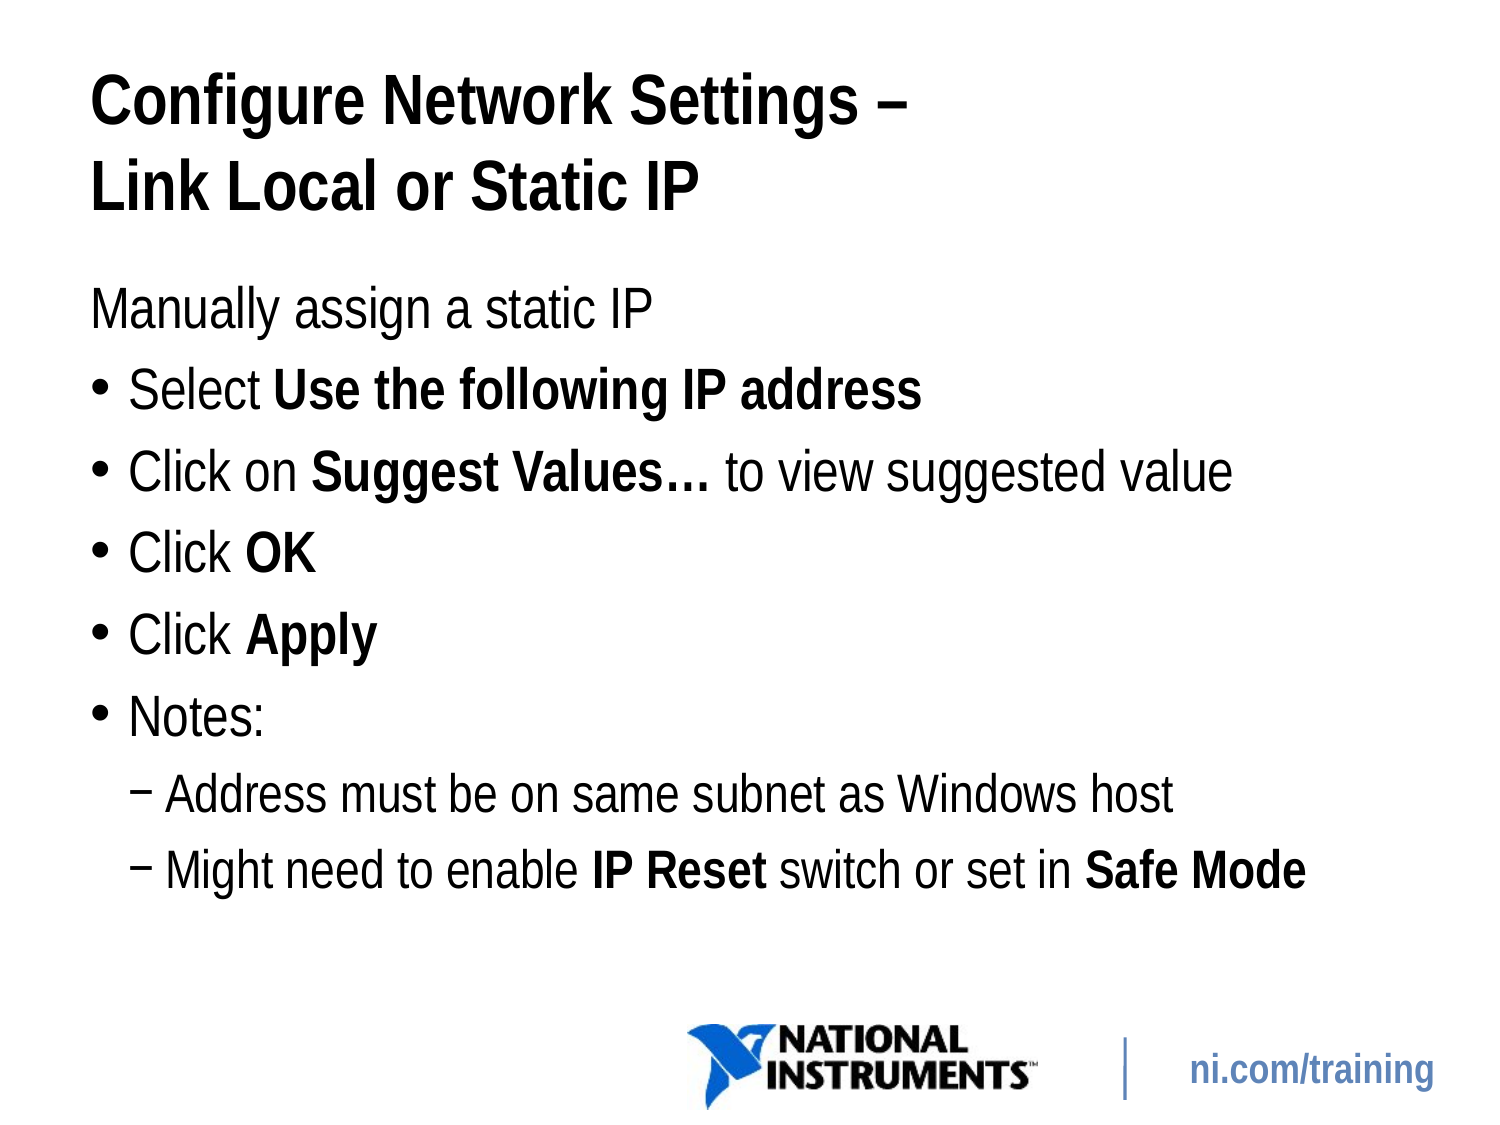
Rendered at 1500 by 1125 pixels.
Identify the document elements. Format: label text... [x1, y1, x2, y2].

picture [687, 1024, 1038, 1110]
list Manually assign a static IP Select Use the following IP address Click on Suggest Values… to view suggested value Click OK Click Apply Notes: Address must be on same subnet as Windows host Might need to enable IP Reset switch or set in Safe Mode [75, 262, 1425, 975]
title Configure Network Settings – Link Local or Static IP [75, 45, 1425, 233]
